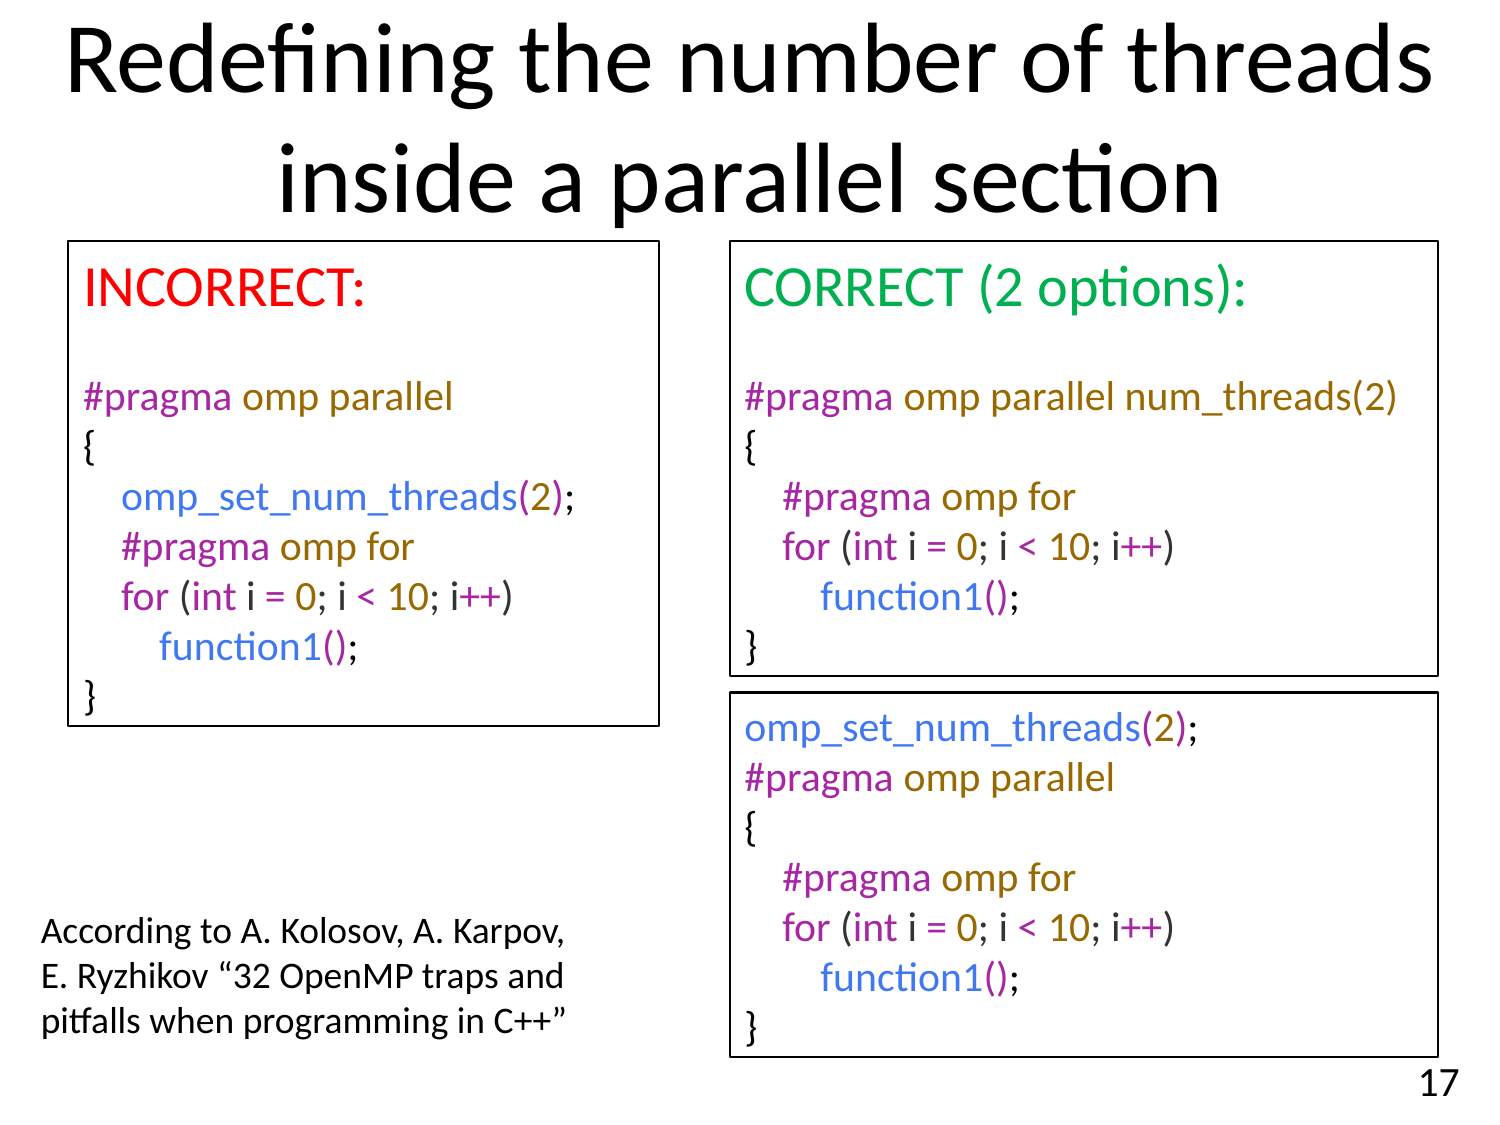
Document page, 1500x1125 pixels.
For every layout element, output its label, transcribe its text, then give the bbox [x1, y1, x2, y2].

text_box According to A. Kolosov, A. Karpov, E. Ryzhikov “32 OpenMP traps and pitfalls when programming in C++” [26, 898, 597, 1049]
slide_number 17 [1125, 1050, 1475, 1110]
text_box CORRECT (2 options): #pragma omp parallel num_threads(2) { #pragma omp for for (int i = 0; i < 10; i++) function1(); } [729, 241, 1439, 676]
text_box INCORRECT: #pragma omp parallel { omp_set_num_threads(2); #pragma omp for for (int i = 0; i < 10; i++) function1(); } [68, 241, 659, 727]
title Redefining the number of threads inside a parallel section [0, 0, 1500, 225]
text_box omp_set_num_threads(2); #pragma omp parallel { #pragma omp for for (int i = 0; i < 10; i++) function1(); } [729, 692, 1439, 1058]
